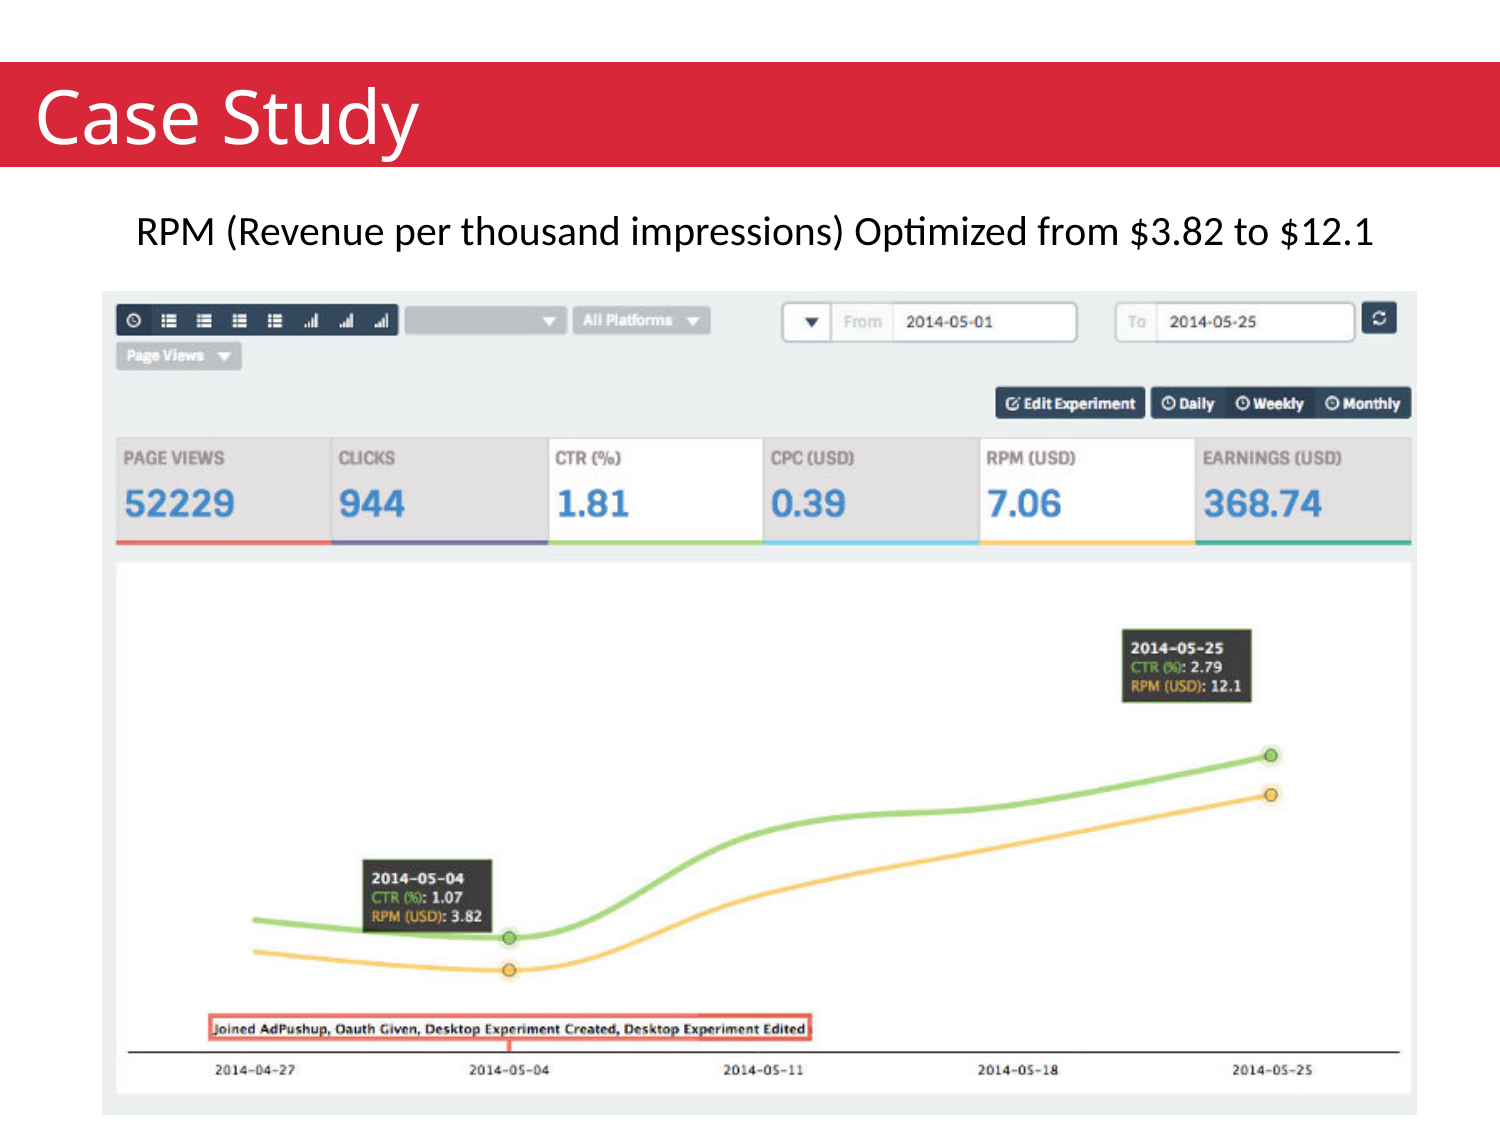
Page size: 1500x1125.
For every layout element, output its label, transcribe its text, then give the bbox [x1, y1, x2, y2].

picture [102, 291, 1417, 1115]
text_box RPM (Revenue per thousand impressions) Optimized from $3.82 to $12.1 [119, 196, 1392, 262]
text_box Case Study [0, 62, 1500, 167]
